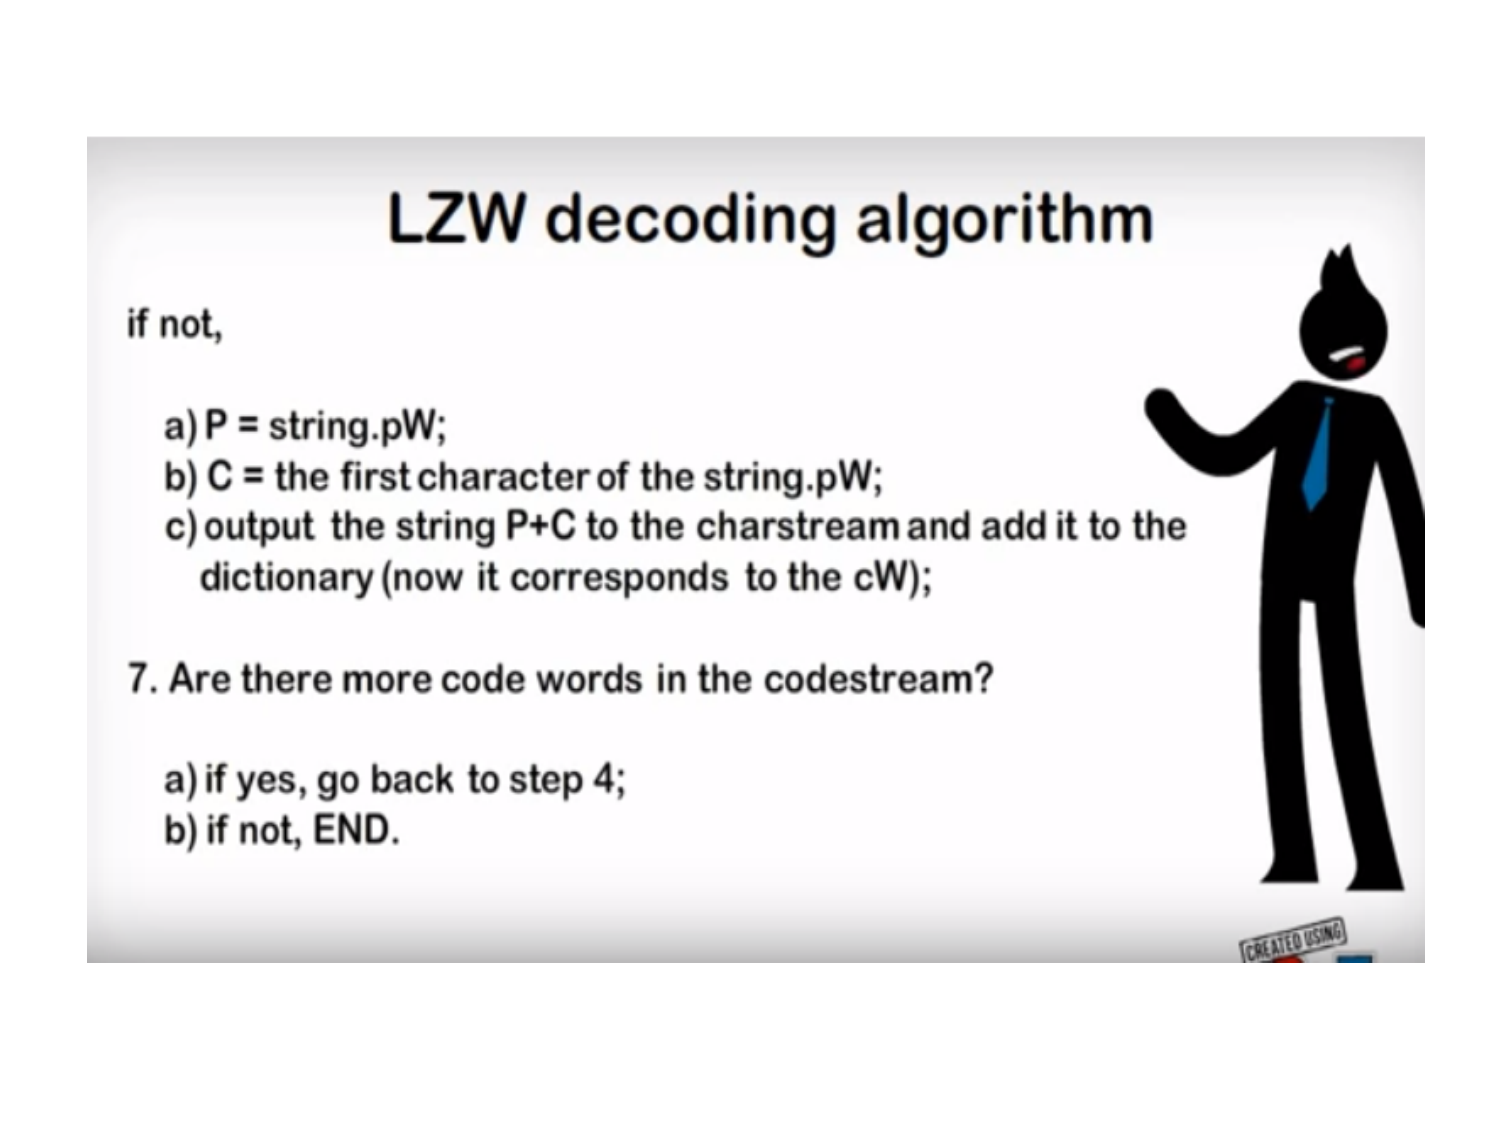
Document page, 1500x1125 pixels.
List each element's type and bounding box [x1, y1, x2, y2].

picture [87, 124, 1426, 963]
